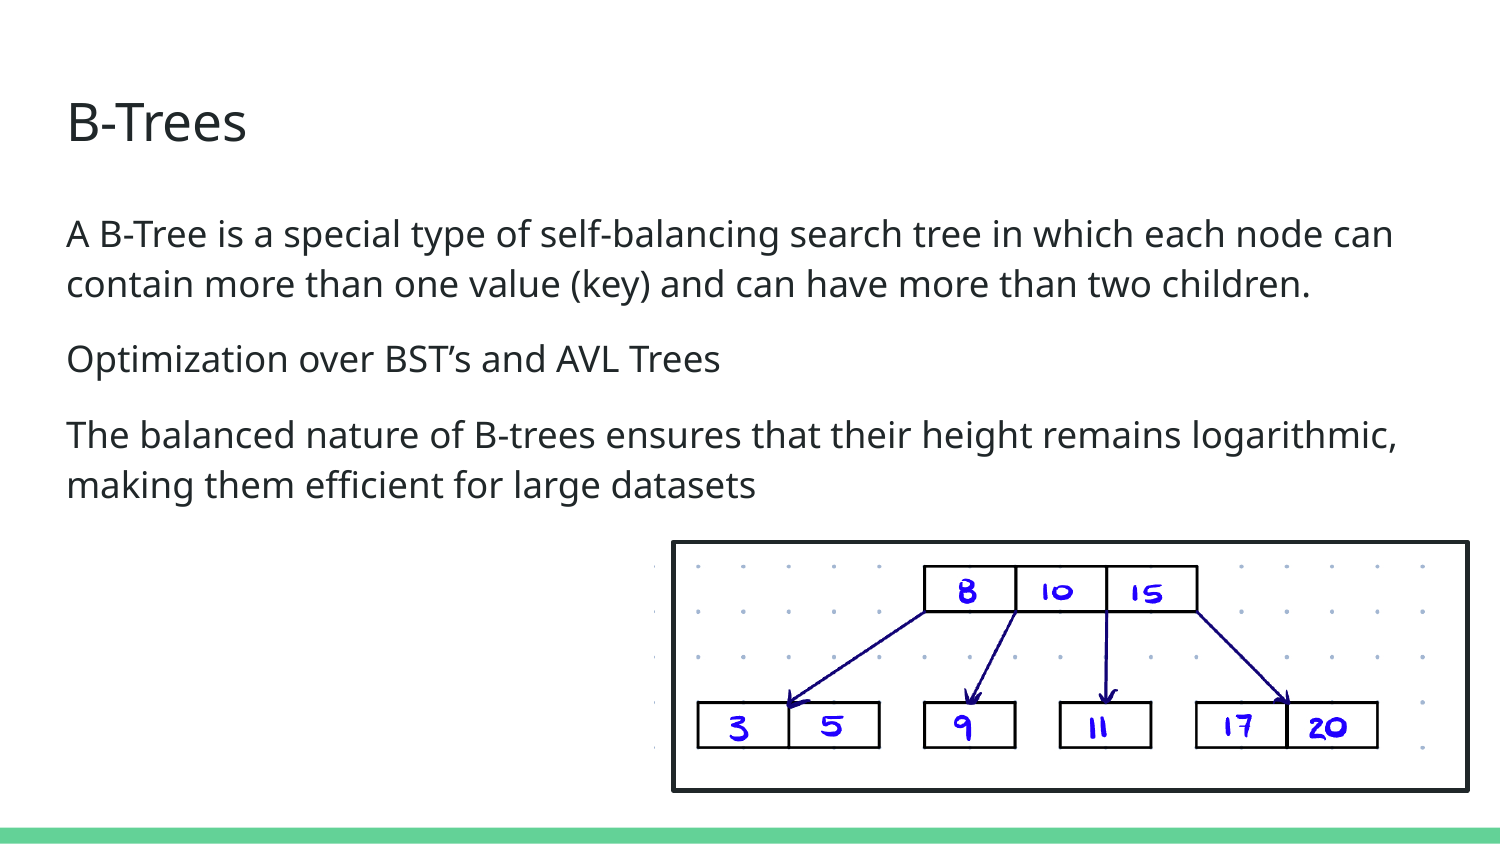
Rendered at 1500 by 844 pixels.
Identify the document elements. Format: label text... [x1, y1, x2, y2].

title B-Trees [51, 72, 1449, 167]
picture [654, 522, 1468, 791]
list A B-Tree is a special type of self-balancing search tree in which each node can contain more than one value (key) and can have more than two children. Optimization over BST’s and AVL Trees The balanced nature of B-trees ensures that their height remains logarithmic, making them efficient for large datasets [51, 189, 1449, 523]
